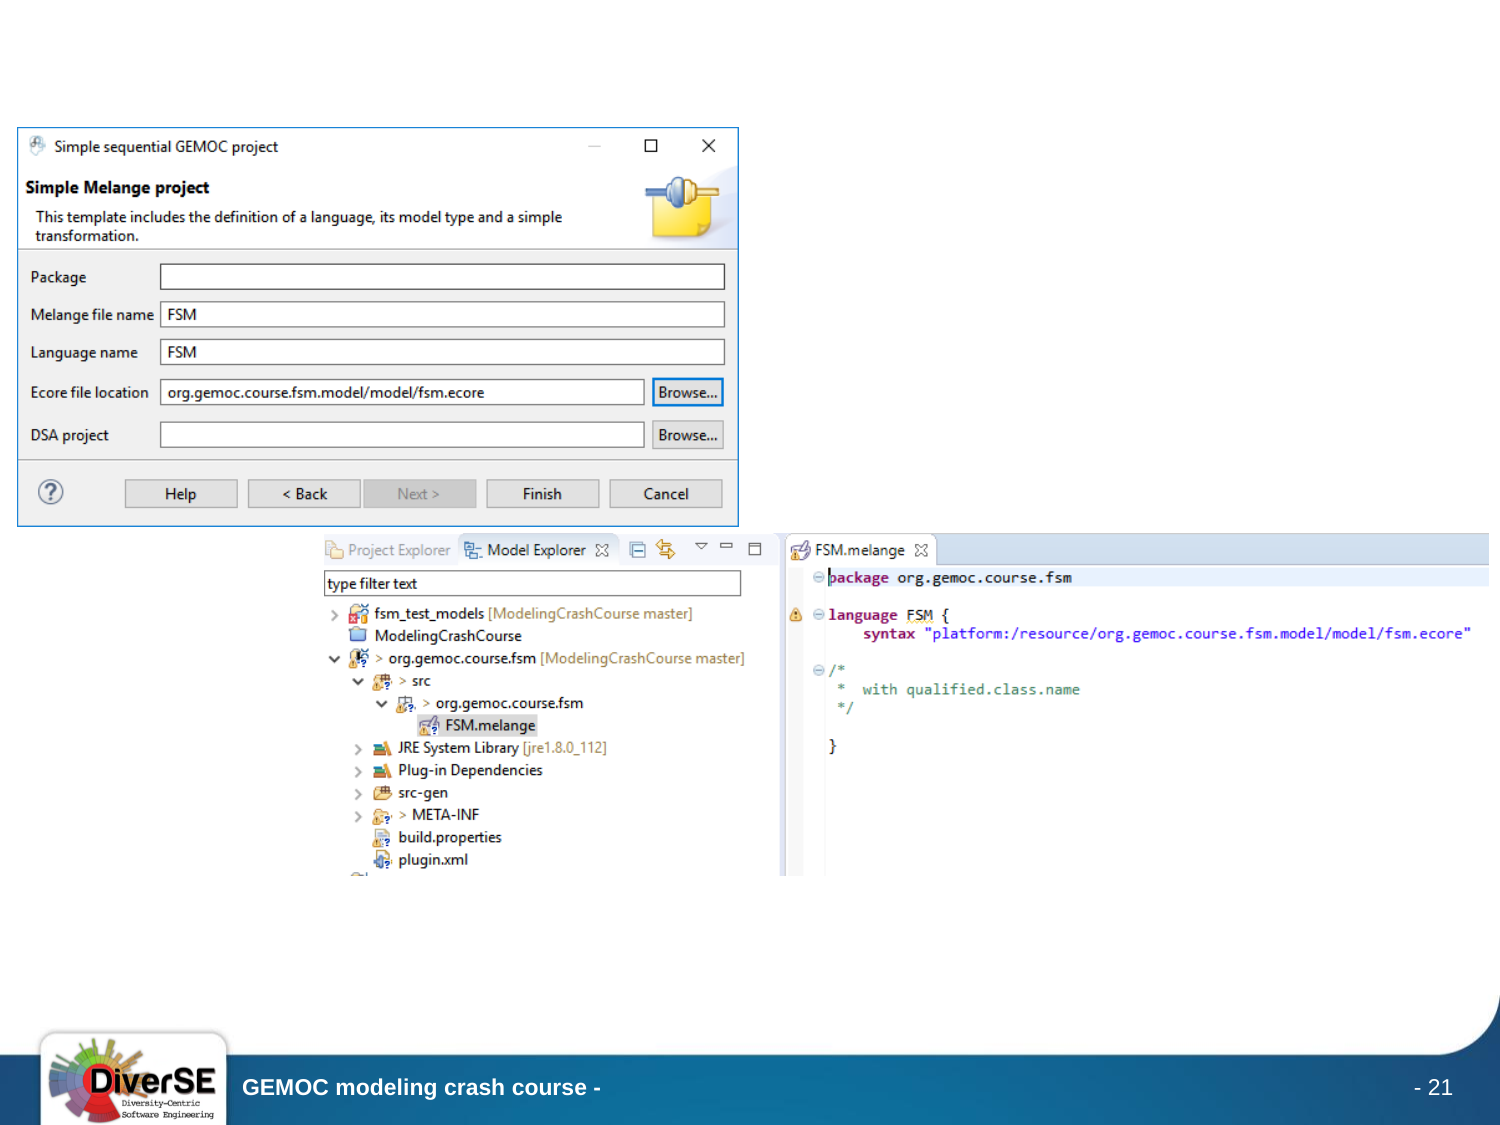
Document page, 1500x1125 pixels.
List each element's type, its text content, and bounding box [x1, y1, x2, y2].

picture [324, 532, 1489, 876]
picture [0, 947, 1500, 1125]
footer GEMOC modeling crash course - [242, 1064, 1078, 1110]
slide_number - 21 [1413, 1064, 1500, 1110]
picture [17, 126, 739, 528]
